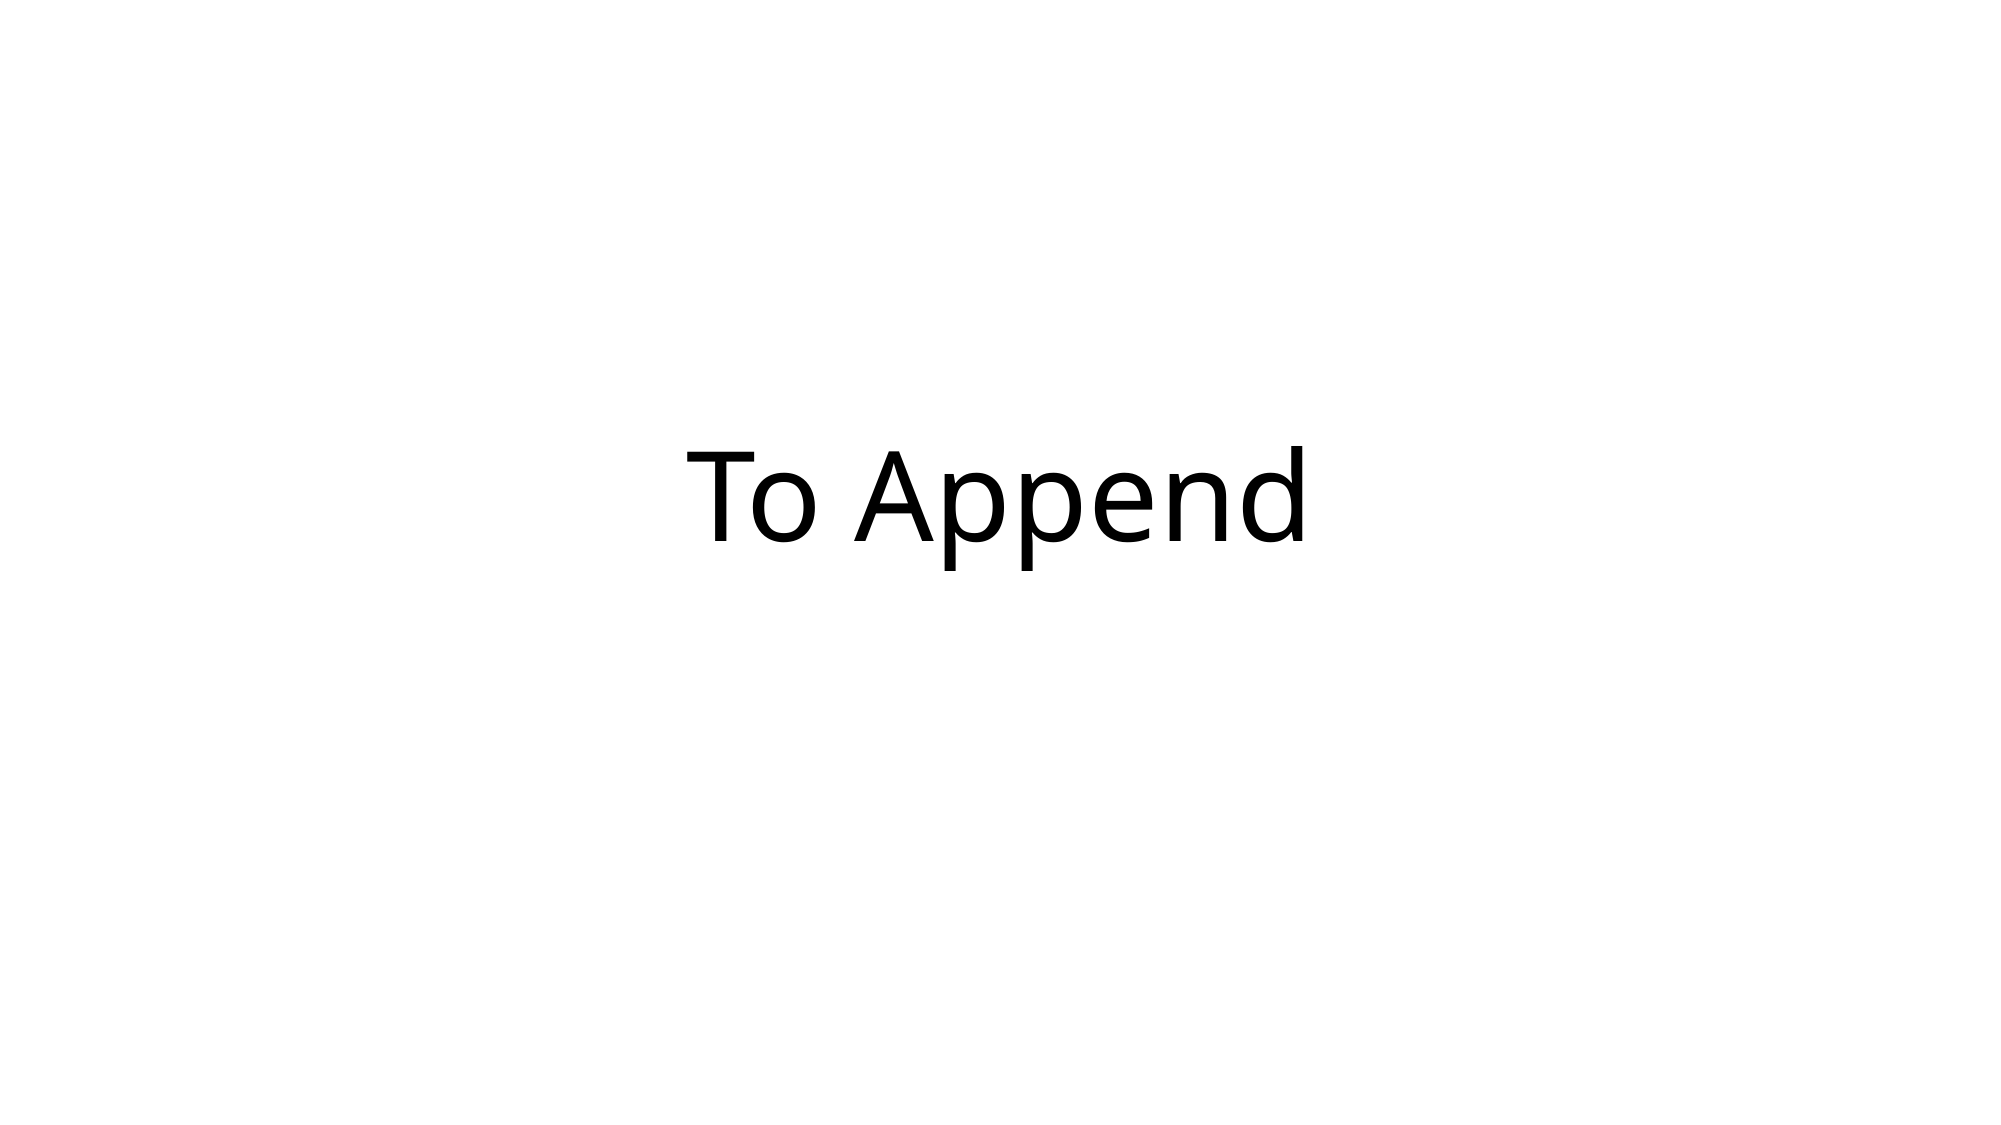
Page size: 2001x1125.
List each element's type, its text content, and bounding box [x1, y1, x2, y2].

title To Append [249, 184, 1750, 576]
